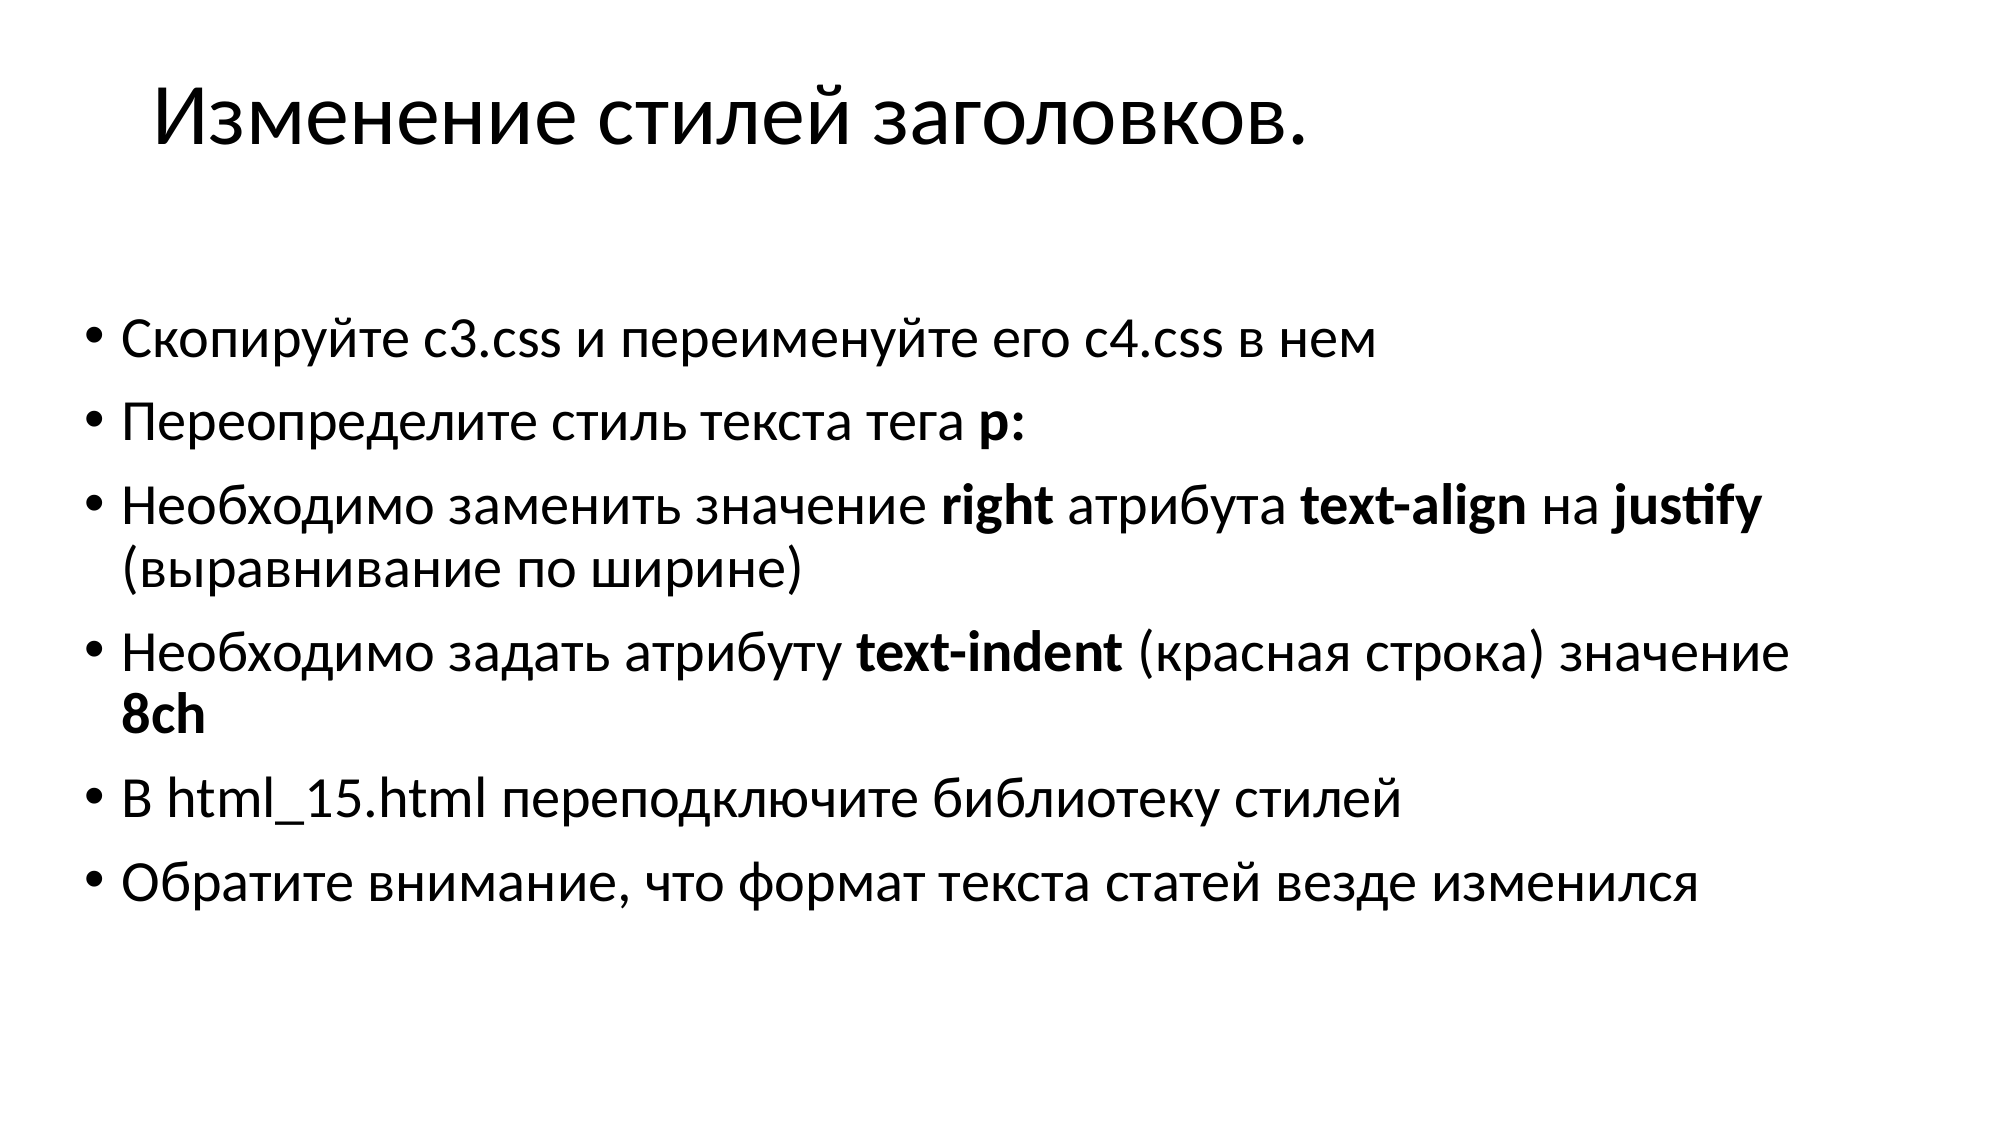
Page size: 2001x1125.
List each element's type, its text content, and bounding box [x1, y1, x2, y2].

list Скопируйте c3.css и переименуйте его c4.css в нем Переопределите стиль текста тега p: Необходимо заменить значение right атрибута text-align на justify (выравнивание по ширине) Необходимо задать атрибуту text-indent (красная строка) значение 8ch В html_15.html переподключите библиотеку стилей Обратите внимание, что формат текста статей везде изменился [69, 299, 1817, 1014]
title Изменение стилей заголовков. [137, 59, 1863, 278]
